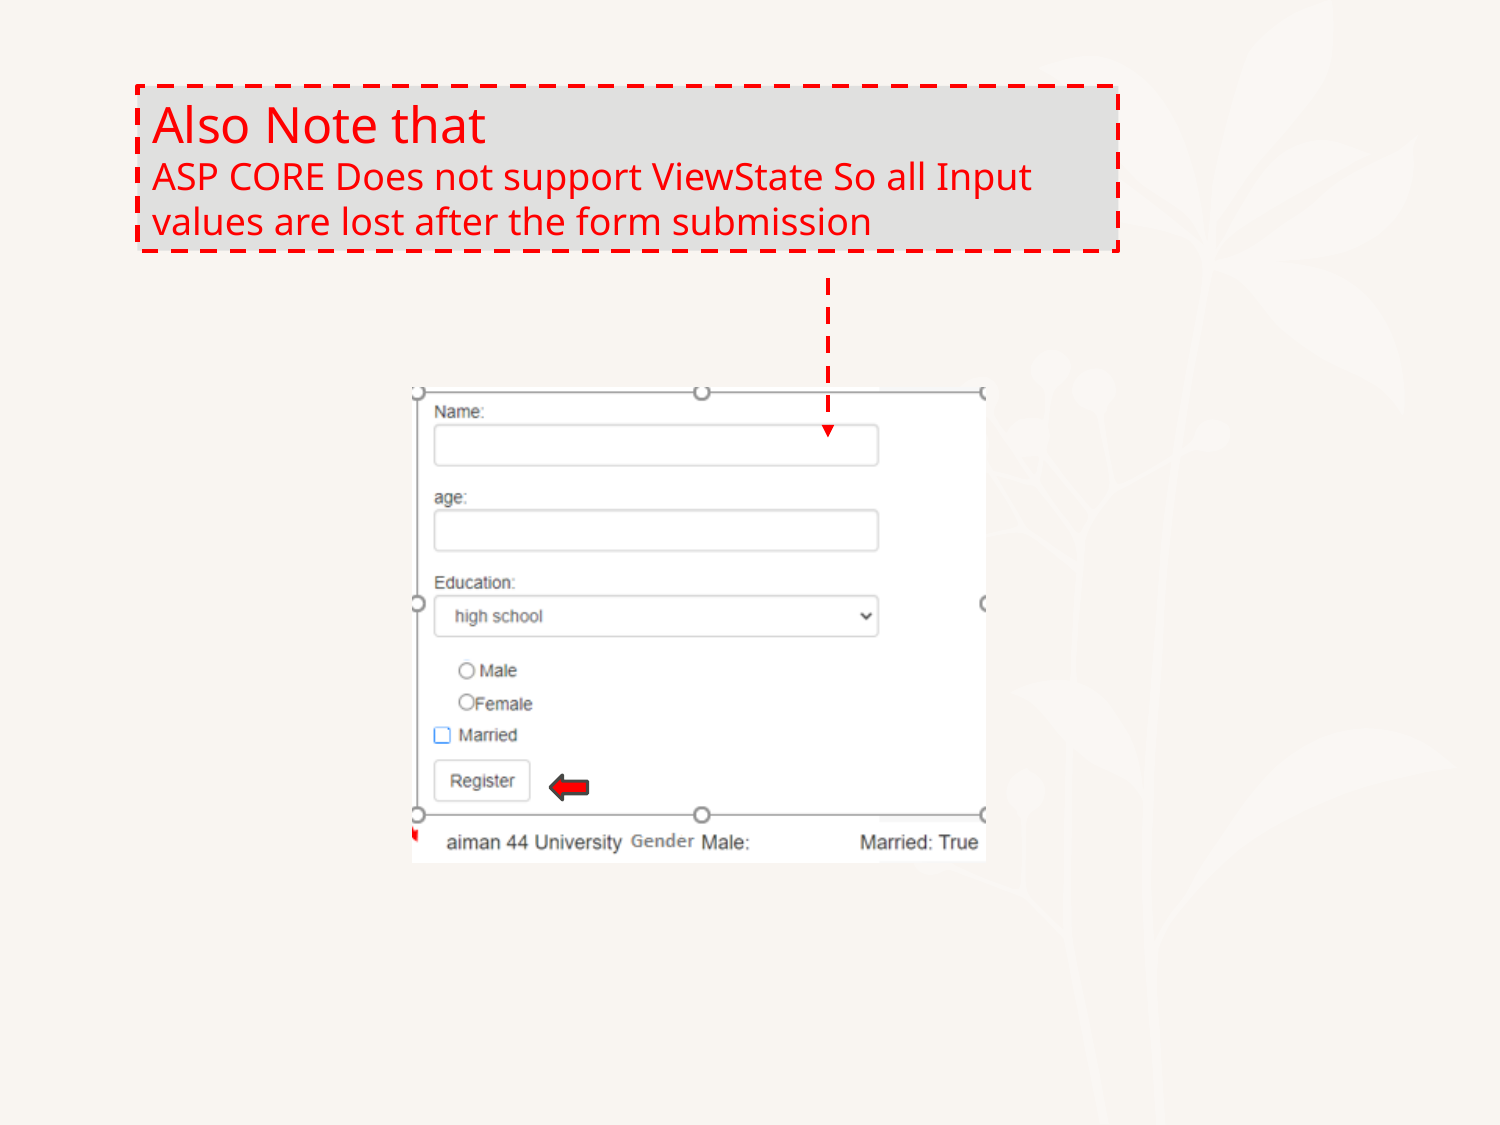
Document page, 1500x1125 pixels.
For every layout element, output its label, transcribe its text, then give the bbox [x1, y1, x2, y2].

picture [412, 387, 987, 863]
text_box Also Note that ASP CORE Does not support ViewState So all Input values are lost after the form submission [137, 85, 1119, 251]
